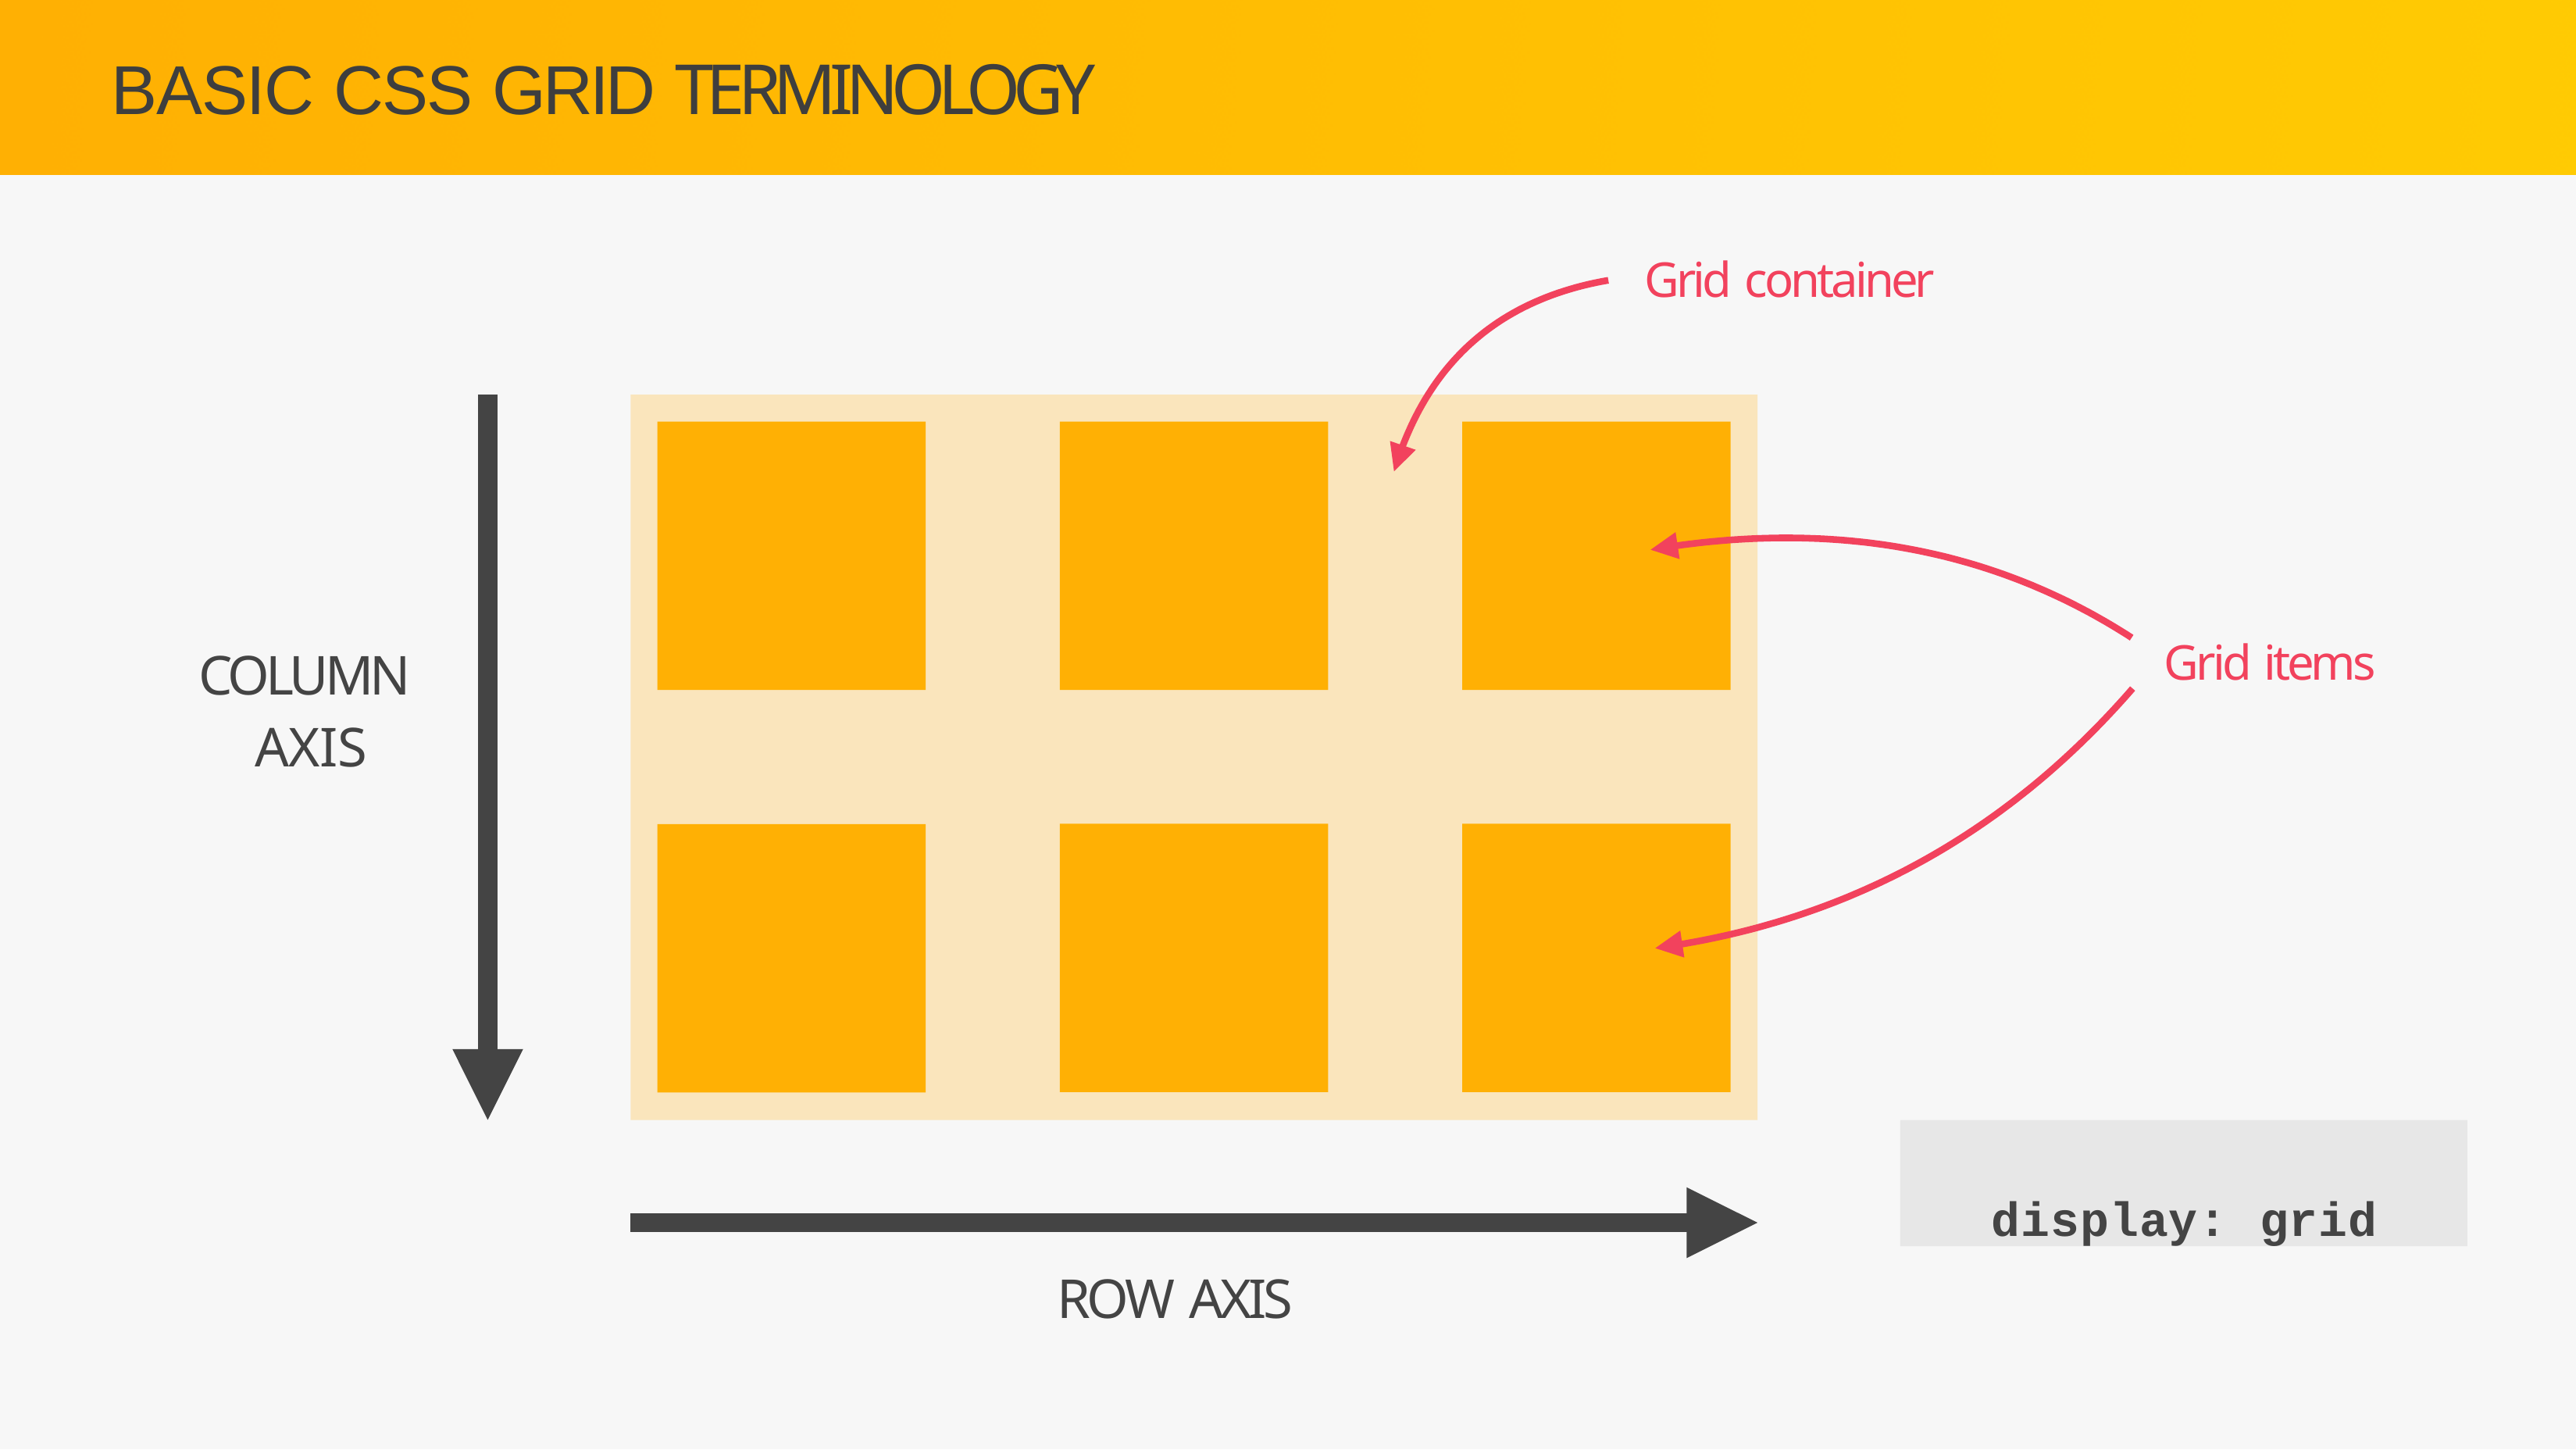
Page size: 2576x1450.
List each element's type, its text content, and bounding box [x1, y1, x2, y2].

text_box Grid container [1642, 247, 1979, 274]
text_box COLUMN AXIS [197, 631, 441, 778]
picture [0, 0, 2576, 175]
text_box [630, 1187, 1758, 1259]
text_box ROW AXIS [1055, 1264, 1332, 1330]
text_box display: grid [1900, 1120, 2467, 1247]
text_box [630, 277, 2136, 1120]
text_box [451, 394, 524, 1120]
text_box Grid items [2162, 630, 2406, 690]
title BASIC CSS GRID TERMINOLOGY [109, 184, 1846, 288]
